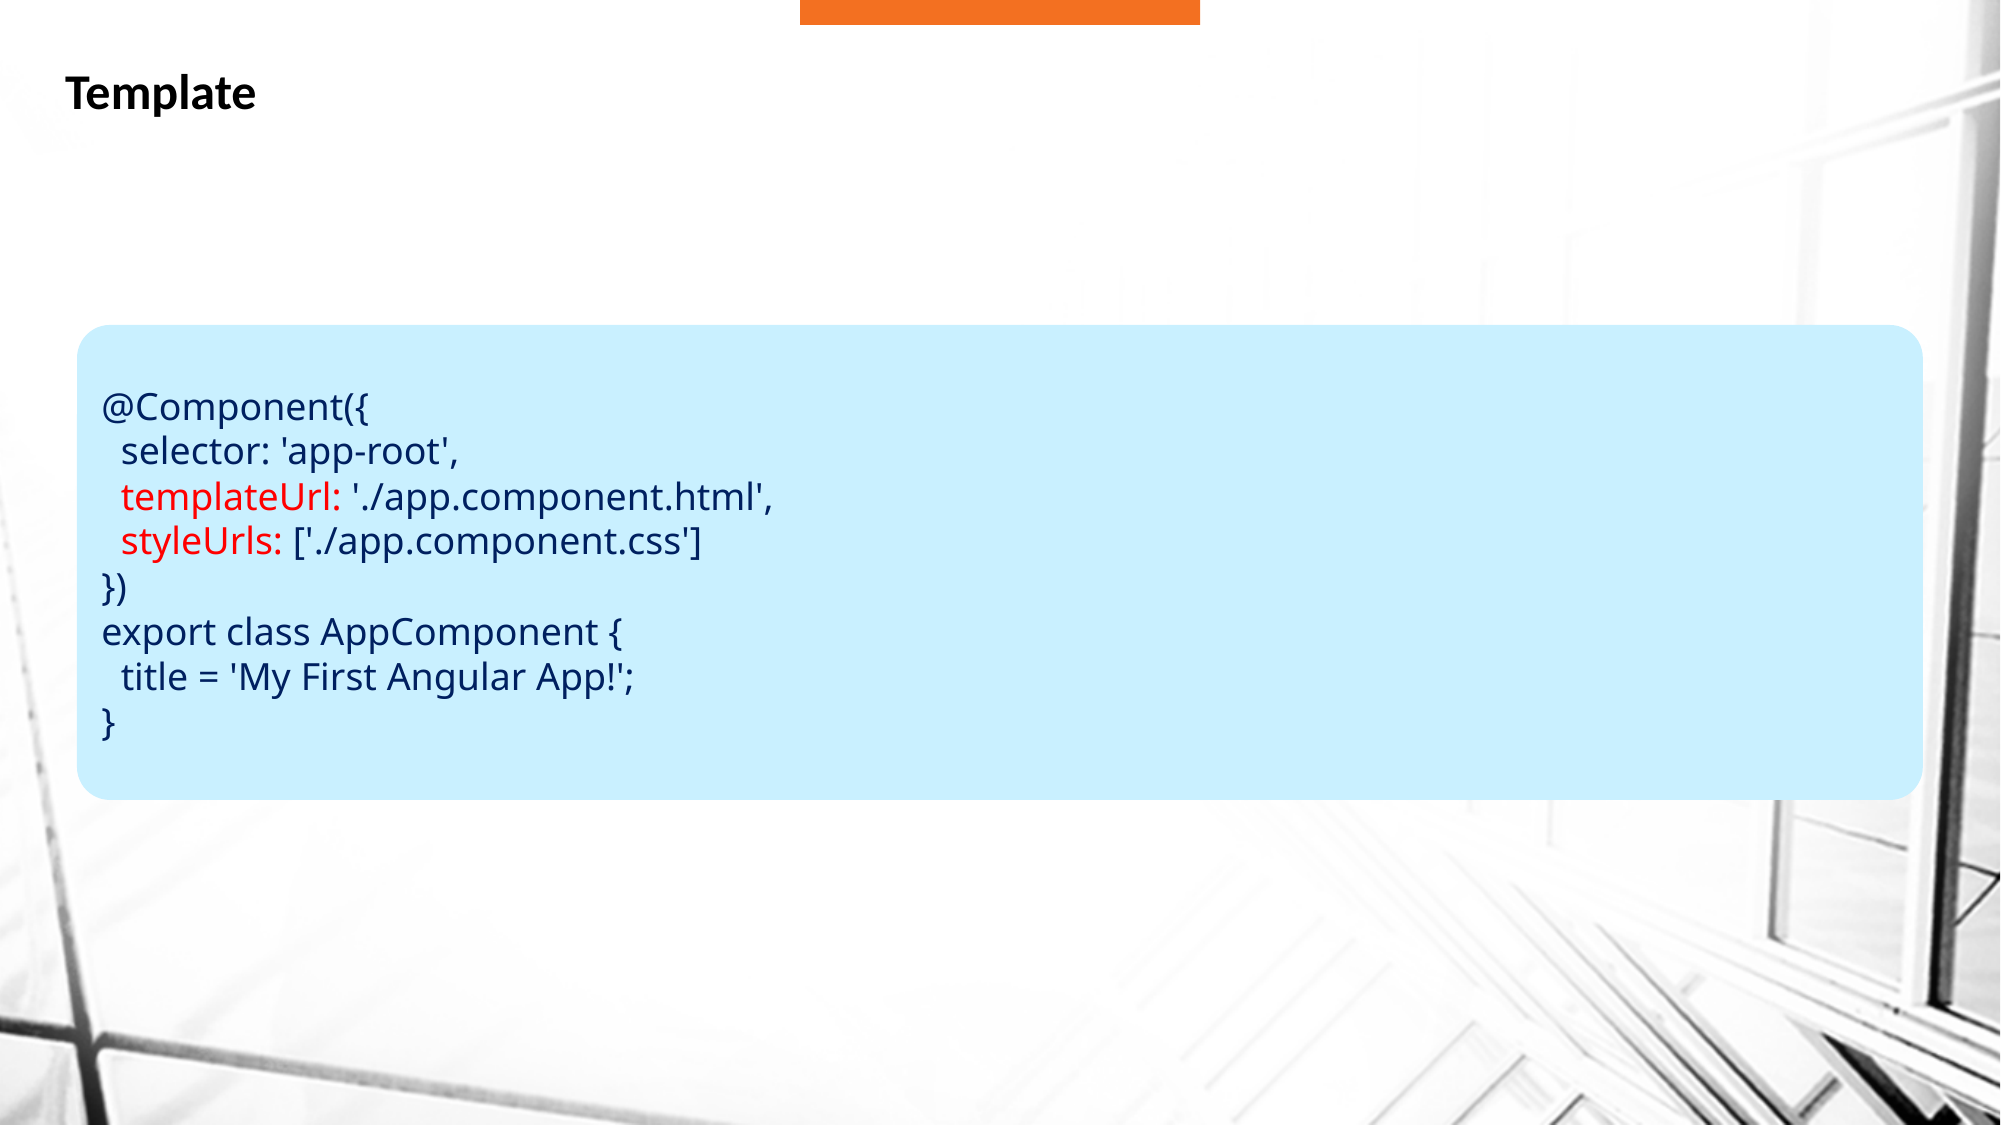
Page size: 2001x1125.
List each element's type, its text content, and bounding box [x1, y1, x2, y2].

text_box @Component({ selector: 'app-root', templateUrl: './app.component.html', styleUrls: ['./app.component.css'] }) export class AppComponent { title = 'My First Angular App!'; } [75, 323, 1924, 801]
picture [0, 0, 2001, 1125]
title Template [50, 63, 1950, 150]
